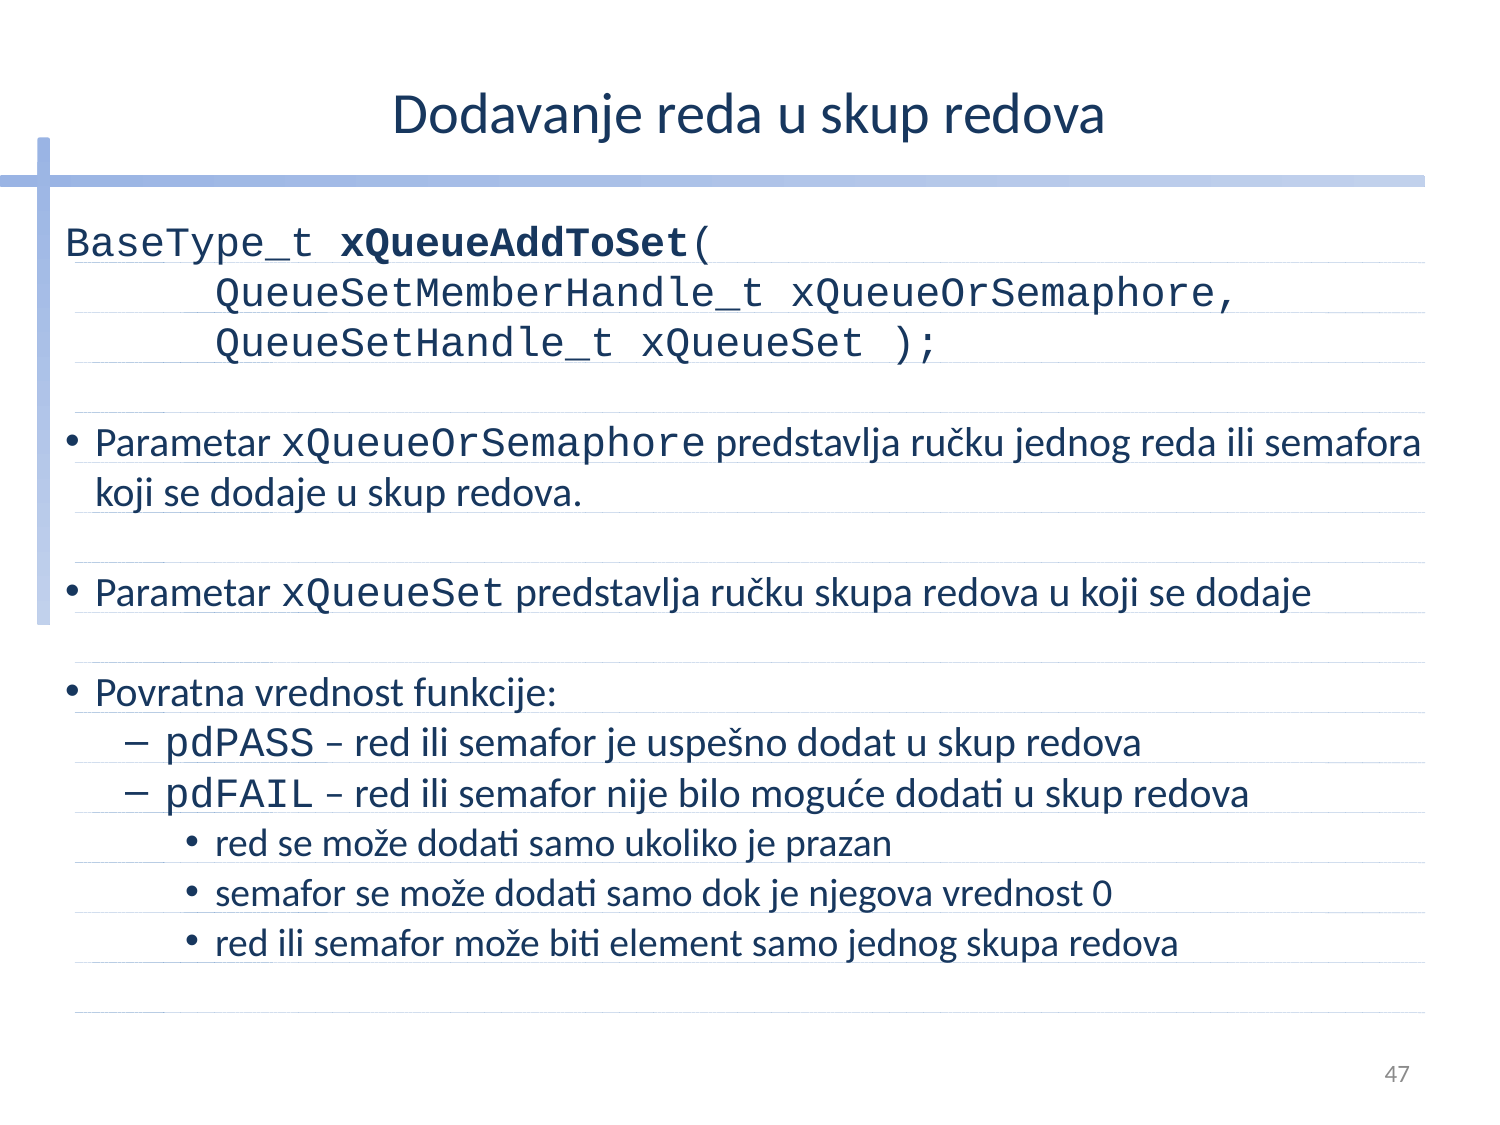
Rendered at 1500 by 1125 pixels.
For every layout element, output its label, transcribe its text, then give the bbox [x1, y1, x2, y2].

list BaseType_t xQueueAddToSet( QueueSetMemberHandle_t xQueueOrSemaphore, QueueSetHandle_t xQueueSet ); Parametar xQueueOrSemaphore predstavlja ručku jednog reda ili semafora koji se dodaje u skup redova. Parametar xQueueSet predstavlja ručku skupa redova u koji se dodaje Povratna vrednost funkcije: pdPASS – red ili semafor je uspešno dodat u skup redova pdFAIL – red ili semafor nije bilo moguće dodati u skup redova red se može dodati samo ukoliko je prazan semafor se može dodati samo dok je njegova vrednost 0 red ili semafor može biti element samo jednog skupa redova [50, 207, 1450, 1025]
title Dodavanje reda u skup redova [75, 45, 1425, 175]
slide_number 47 [1074, 1042, 1425, 1103]
